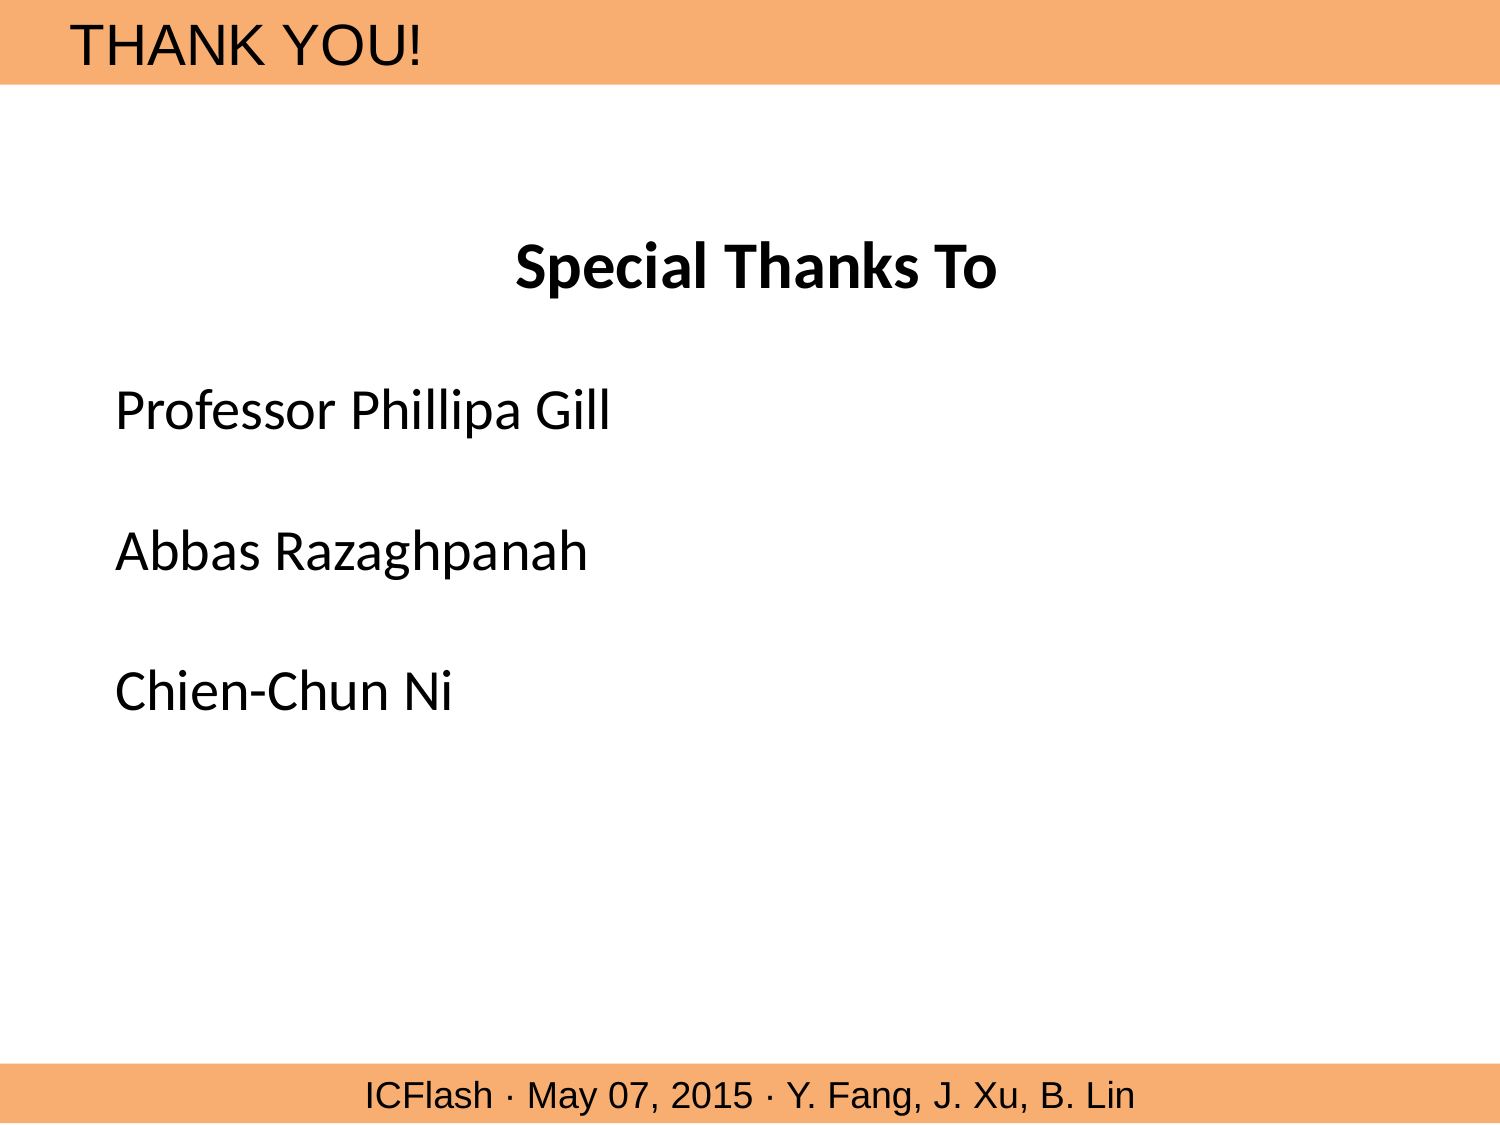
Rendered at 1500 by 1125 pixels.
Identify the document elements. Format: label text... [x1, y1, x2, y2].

text_box ICFlash · May 07, 2015 · Y. Fang, J. Xu, B. Lin [0, 1063, 1500, 1124]
text_box THANK YOU! [0, 0, 1500, 85]
text_box Special Thanks To Professor Phillipa Gill Abbas Razaghpanah Chien-Chun Ni [100, 214, 1414, 729]
